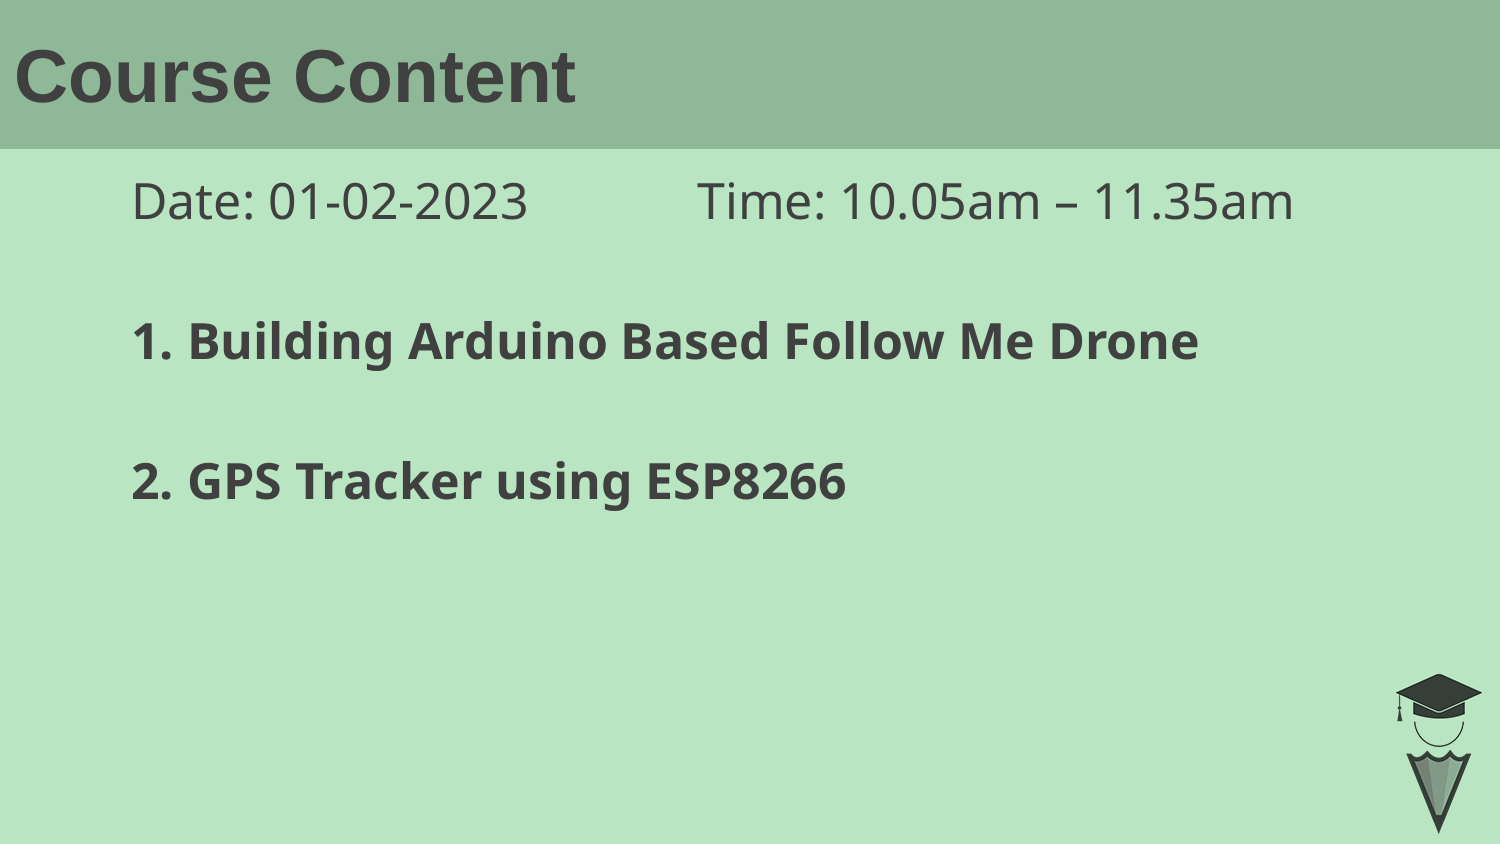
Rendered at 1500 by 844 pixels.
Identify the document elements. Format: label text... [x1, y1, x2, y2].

title Course Content [0, 0, 1500, 145]
picture [0, 145, 1500, 844]
list Date: 01-02-2023 Time: 10.05am – 11.35am 1. Building Arduino Based Follow Me Drone 2. GPS Tracker using ESP8266 [66, 161, 1461, 800]
